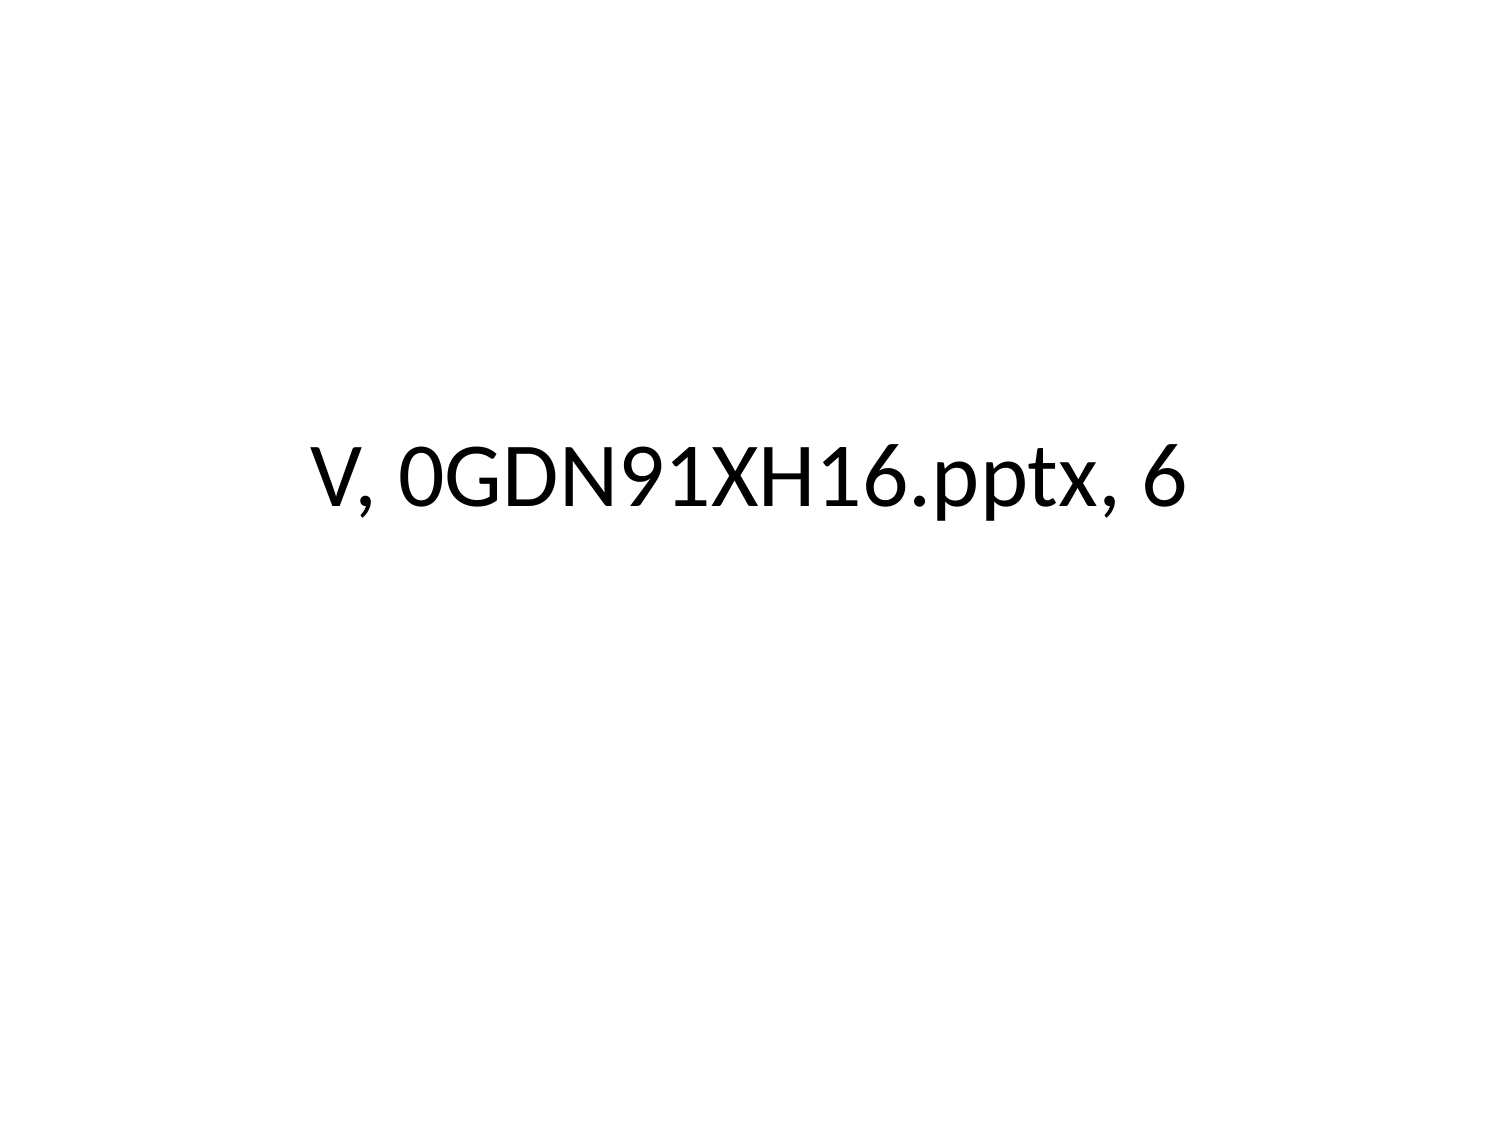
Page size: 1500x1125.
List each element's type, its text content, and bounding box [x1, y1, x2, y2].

title V, 0GDN91XH16.pptx, 6 [112, 349, 1388, 591]
